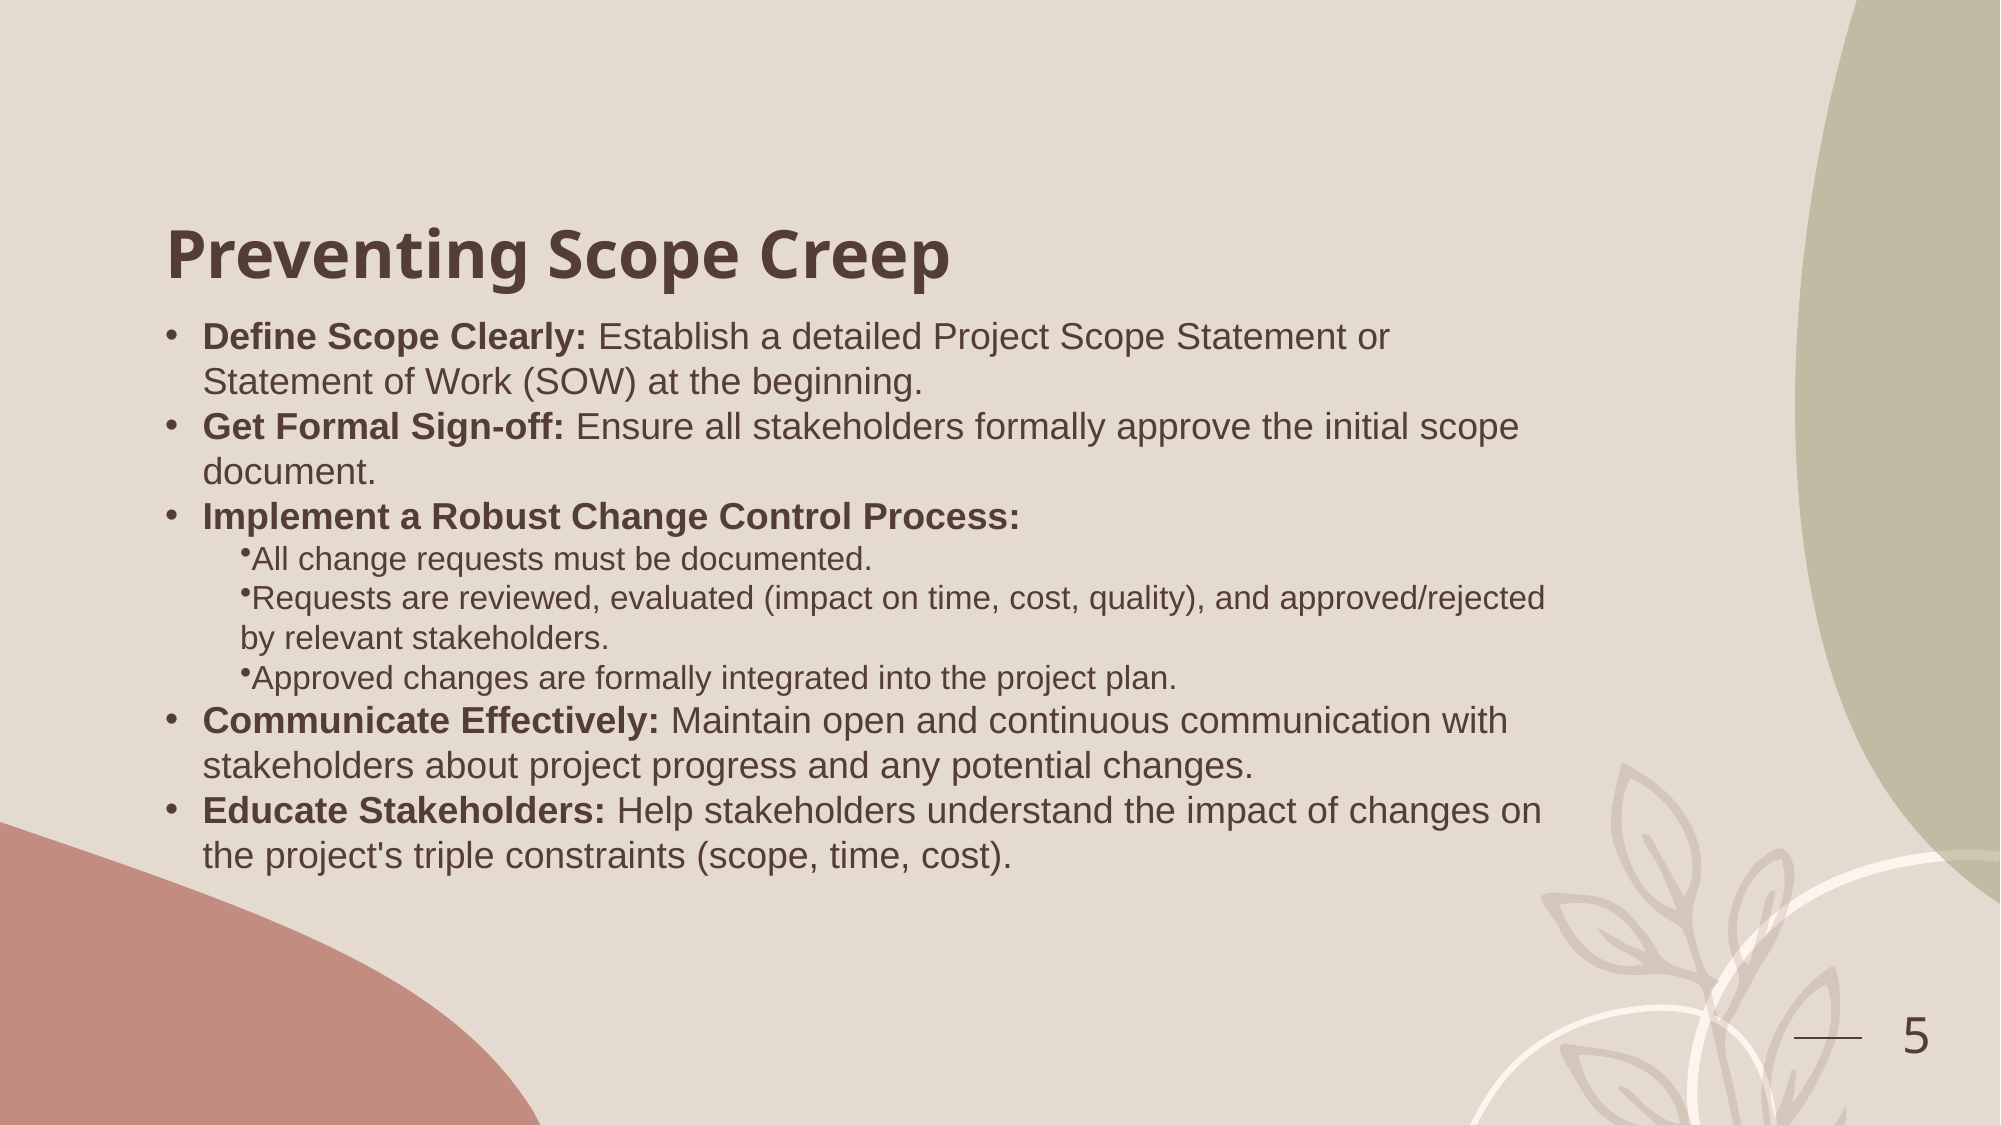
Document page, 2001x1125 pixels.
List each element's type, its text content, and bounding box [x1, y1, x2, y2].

title Preventing Scope Creep [150, 149, 1386, 267]
list Define Scope Clearly: Establish a detailed Project Scope Statement or Statement of Work (SOW) at the beginning. Get Formal Sign-off: Ensure all stakeholders formally approve the initial scope document. Implement a Robust Change Control Process: All change requests must be documented. Requests are reviewed, evaluated (impact on time, cost, quality), and approved/rejected by relevant stakeholders. Approved changes are formally integrated into the project plan. Communicate Effectively: Maintain open and continuous communication with stakeholders about project progress and any potential changes. Educate Stakeholders: Help stakeholders understand the impact of changes on the project's triple constraints (scope, time, cost). [150, 267, 1586, 921]
slide_number 5 [1862, 964, 1971, 1112]
